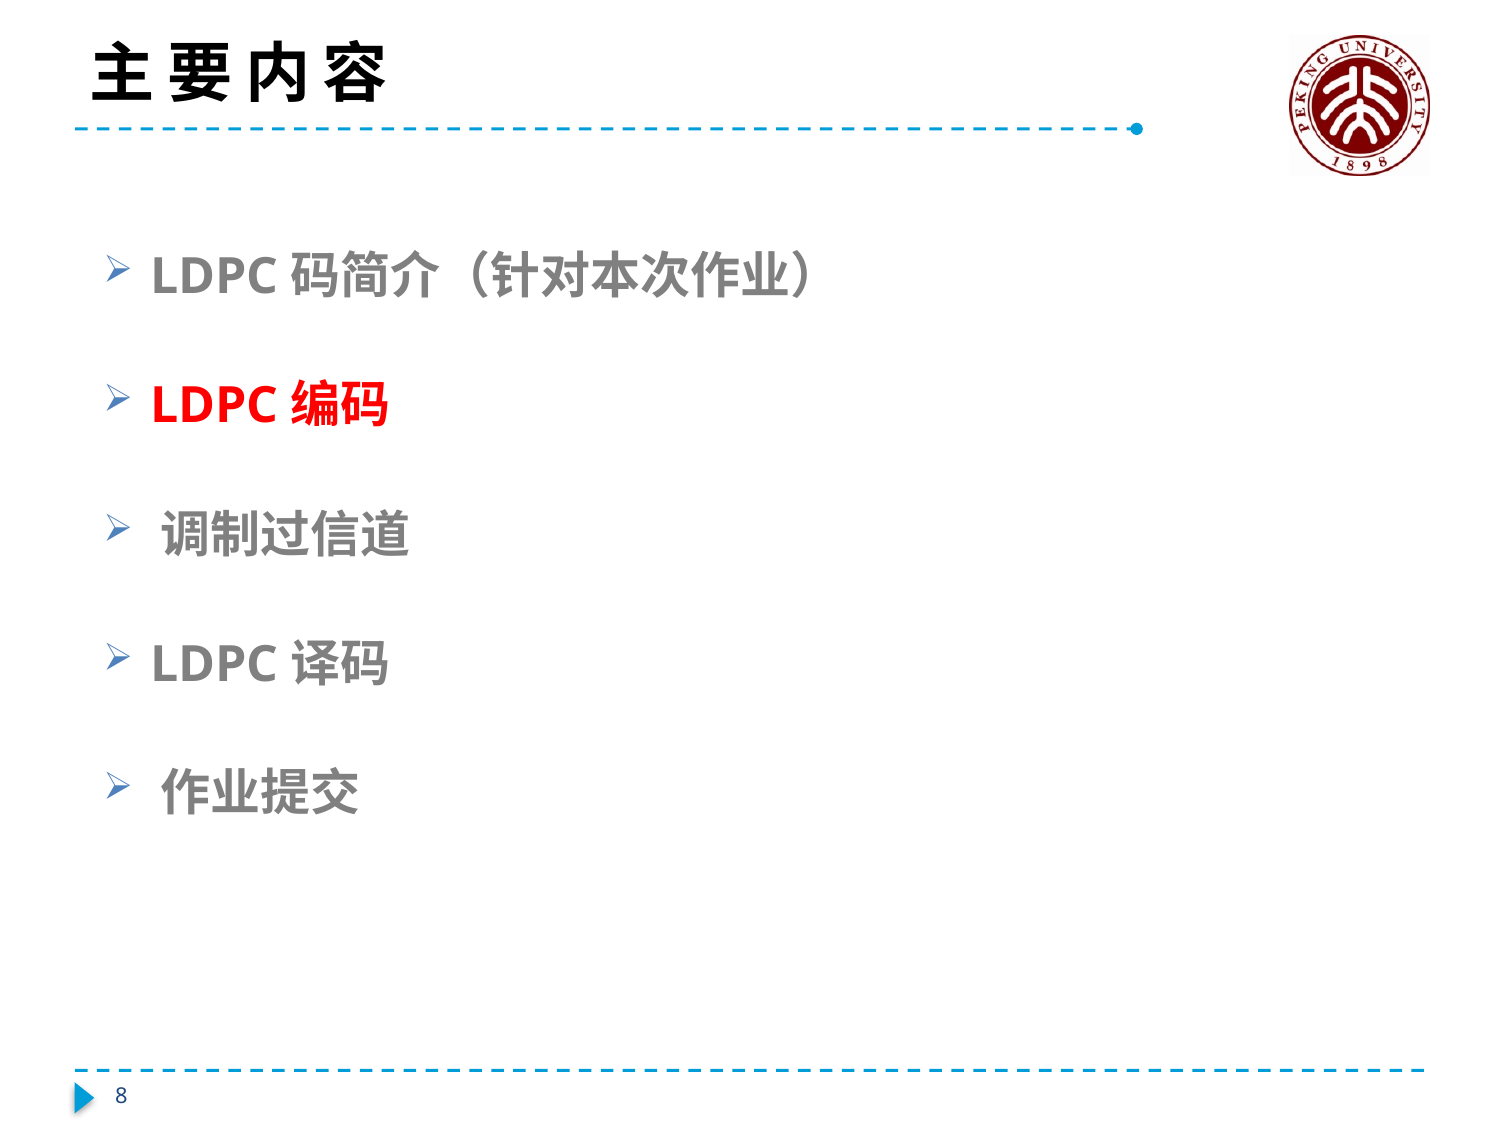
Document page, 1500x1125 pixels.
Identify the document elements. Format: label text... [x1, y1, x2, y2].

slide_number 8 [100, 1074, 361, 1118]
title 主要内容 [75, 23, 1425, 118]
picture [1289, 35, 1430, 175]
list LDPC码简介（针对本次作业） LDPC编码 调制过信道 LDPC译码 作业提交 [88, 175, 1439, 986]
